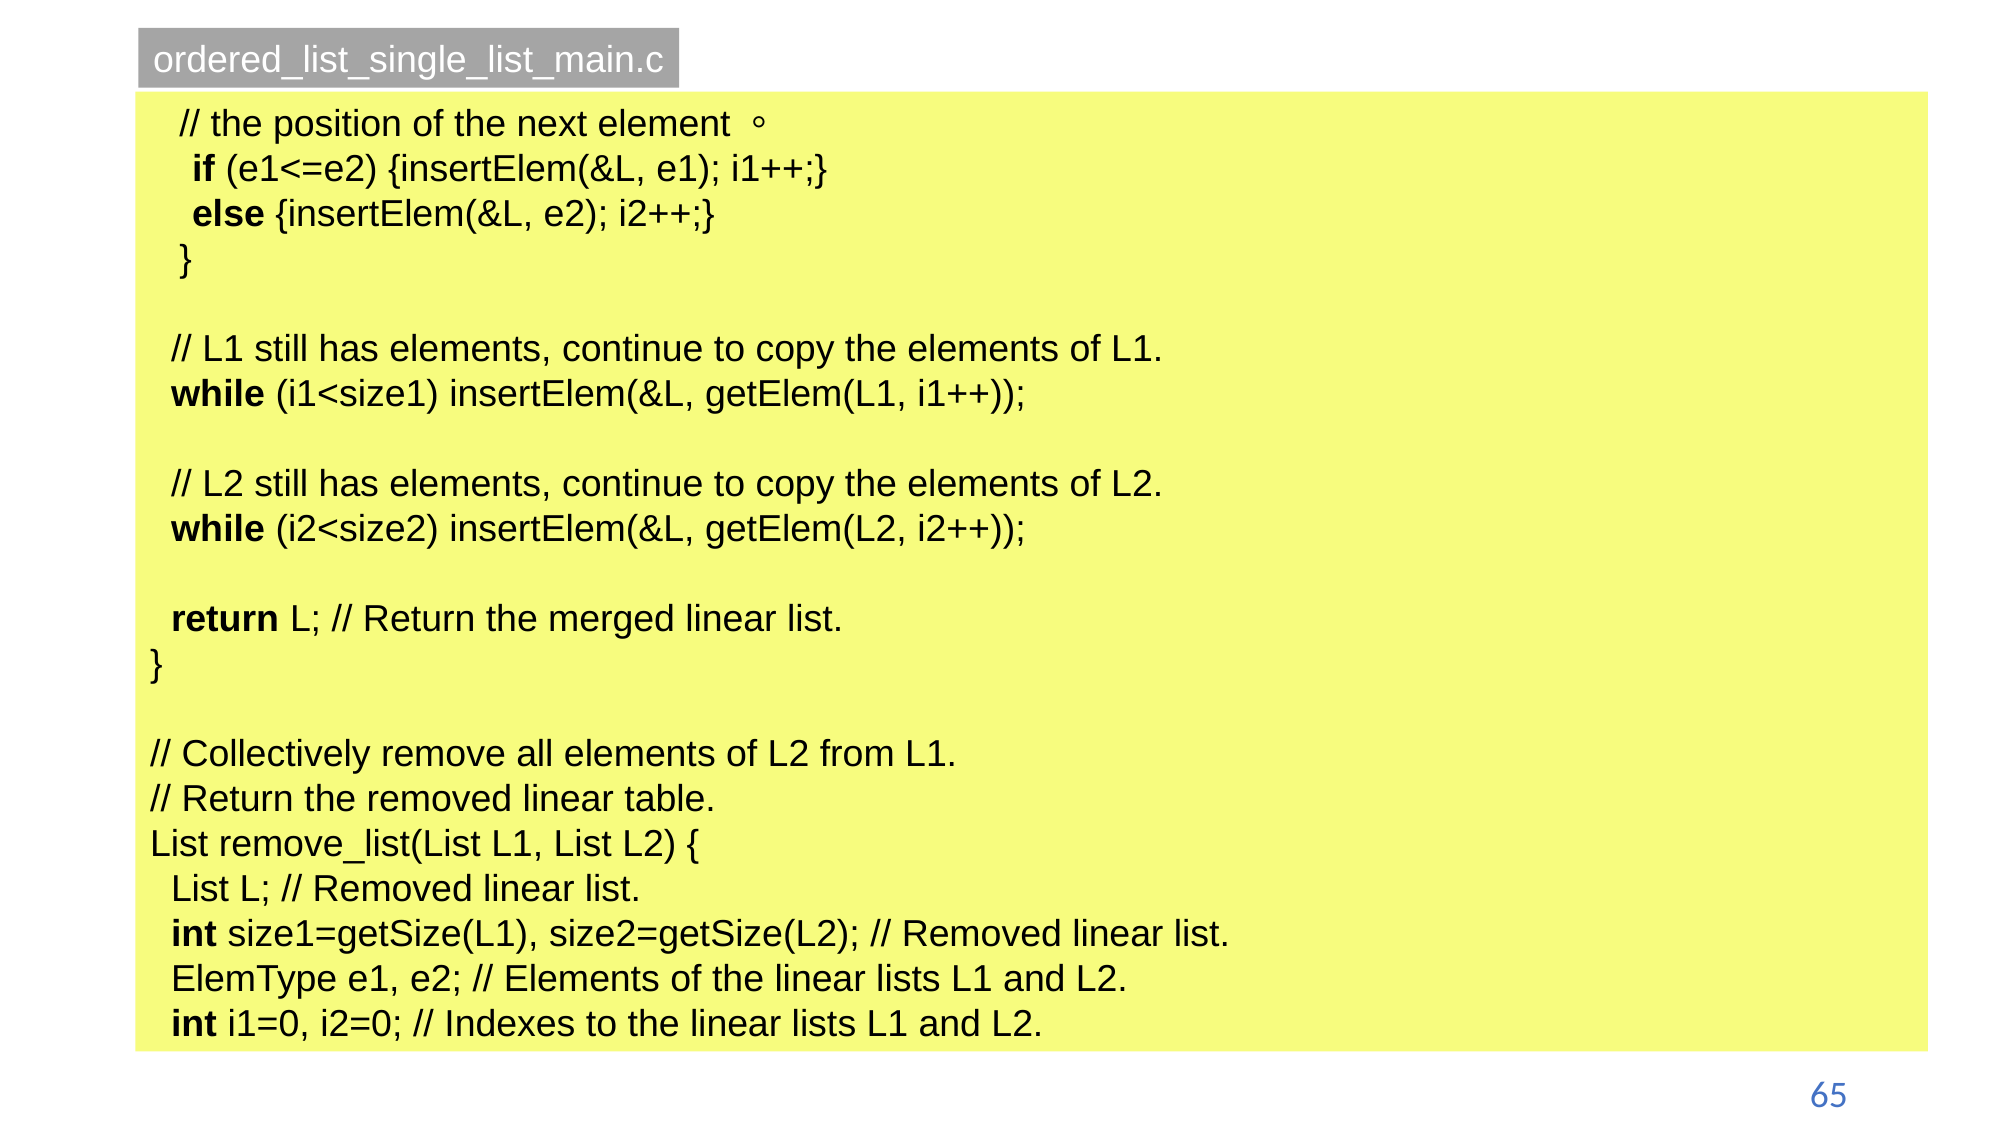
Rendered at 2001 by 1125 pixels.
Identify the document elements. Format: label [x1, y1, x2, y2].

text_box [137, 27, 1926, 1061]
